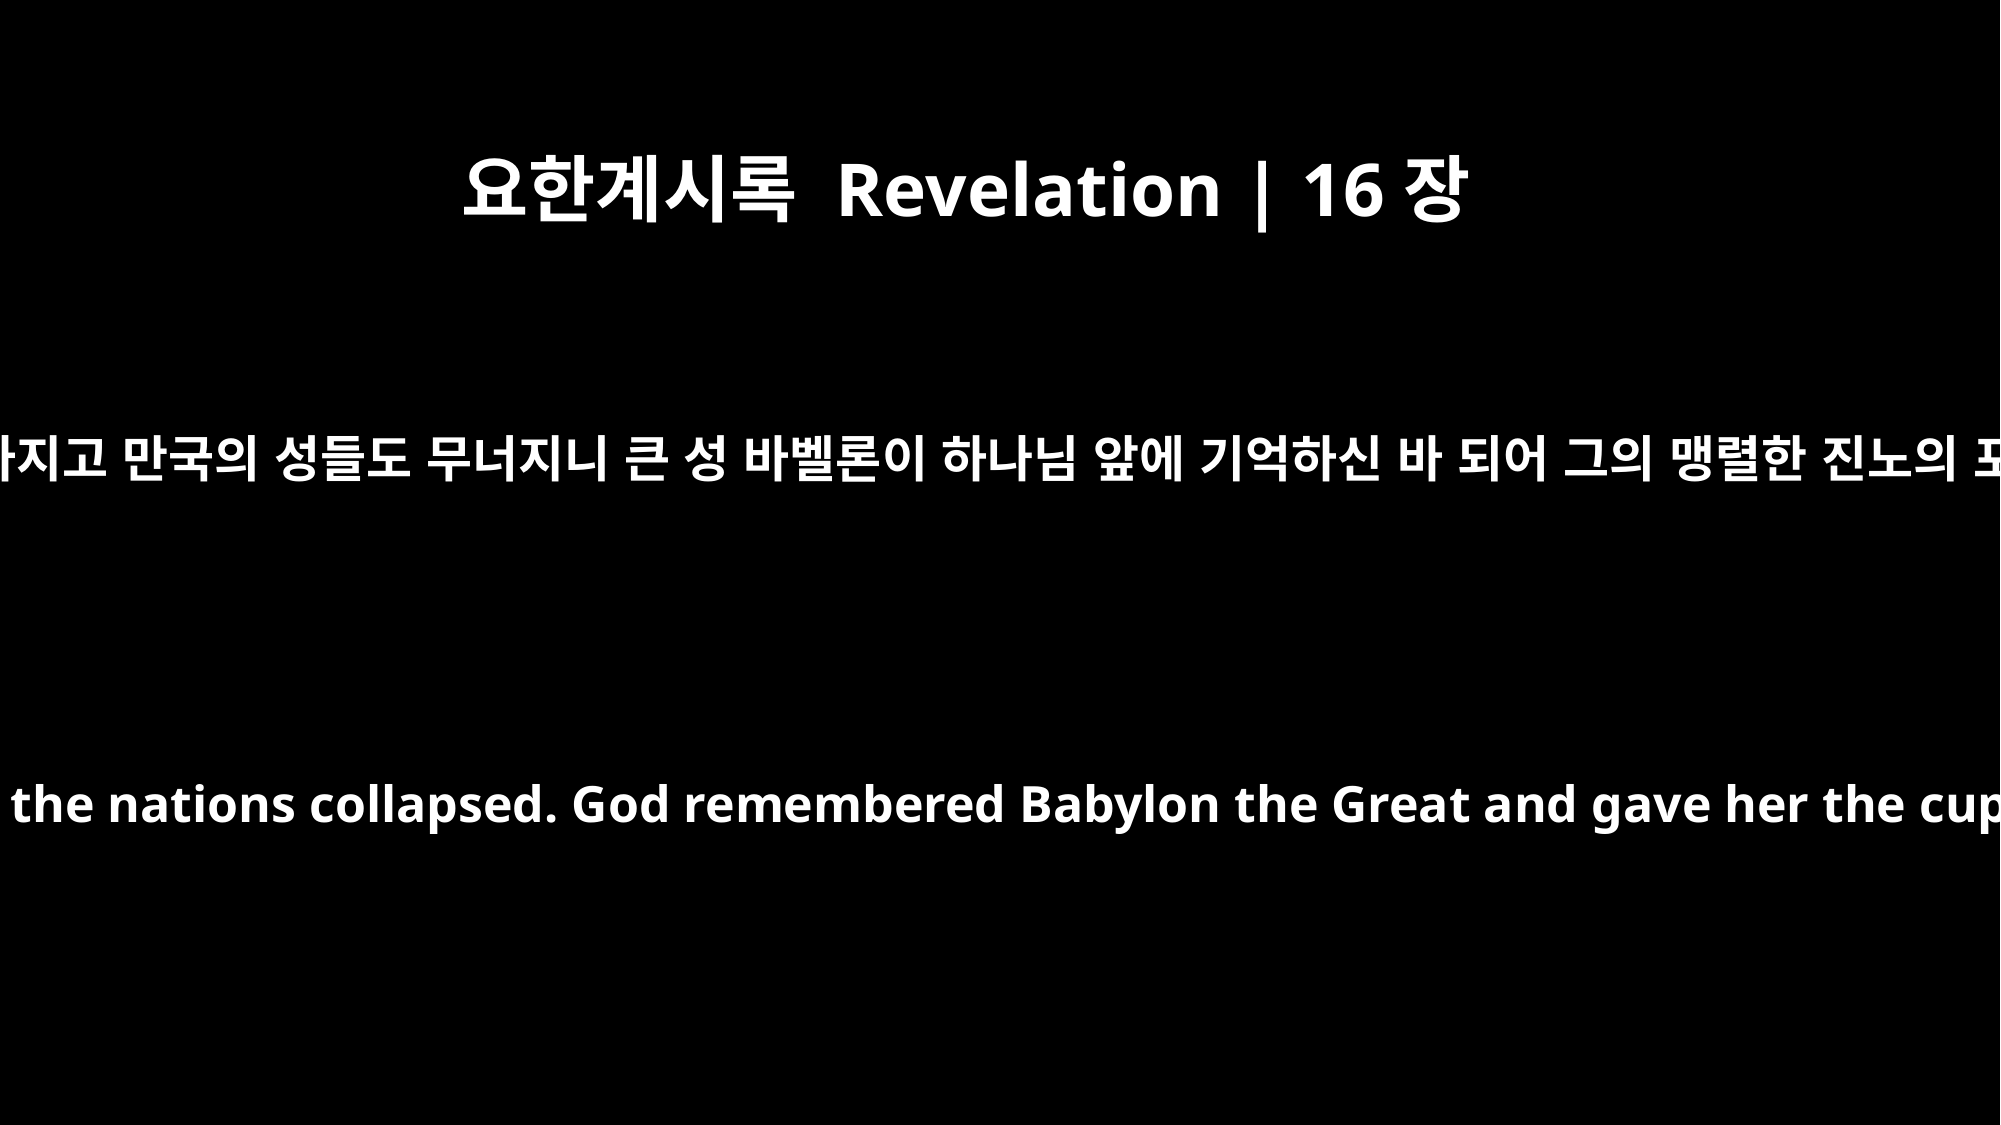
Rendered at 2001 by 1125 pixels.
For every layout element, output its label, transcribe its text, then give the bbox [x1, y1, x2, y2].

text_box 요한계시록 Revelation | 16장 [446, 136, 1486, 239]
text_box 19 큰 성이 세 갈래로 갈라지고 만국의 성들도 무너지니 큰 성 바벨론이 하나님 앞에 기억하신 바 되어 그의 맹렬한 진노의 포도주 잔을 받으매 [0, 359, 2000, 495]
text_box The great city split into three parts, and the cities of the nations collapsed. God remembered Babylon the Great and gave her the cup filled with the wine of the fury of his wrath. [0, 764, 2000, 840]
